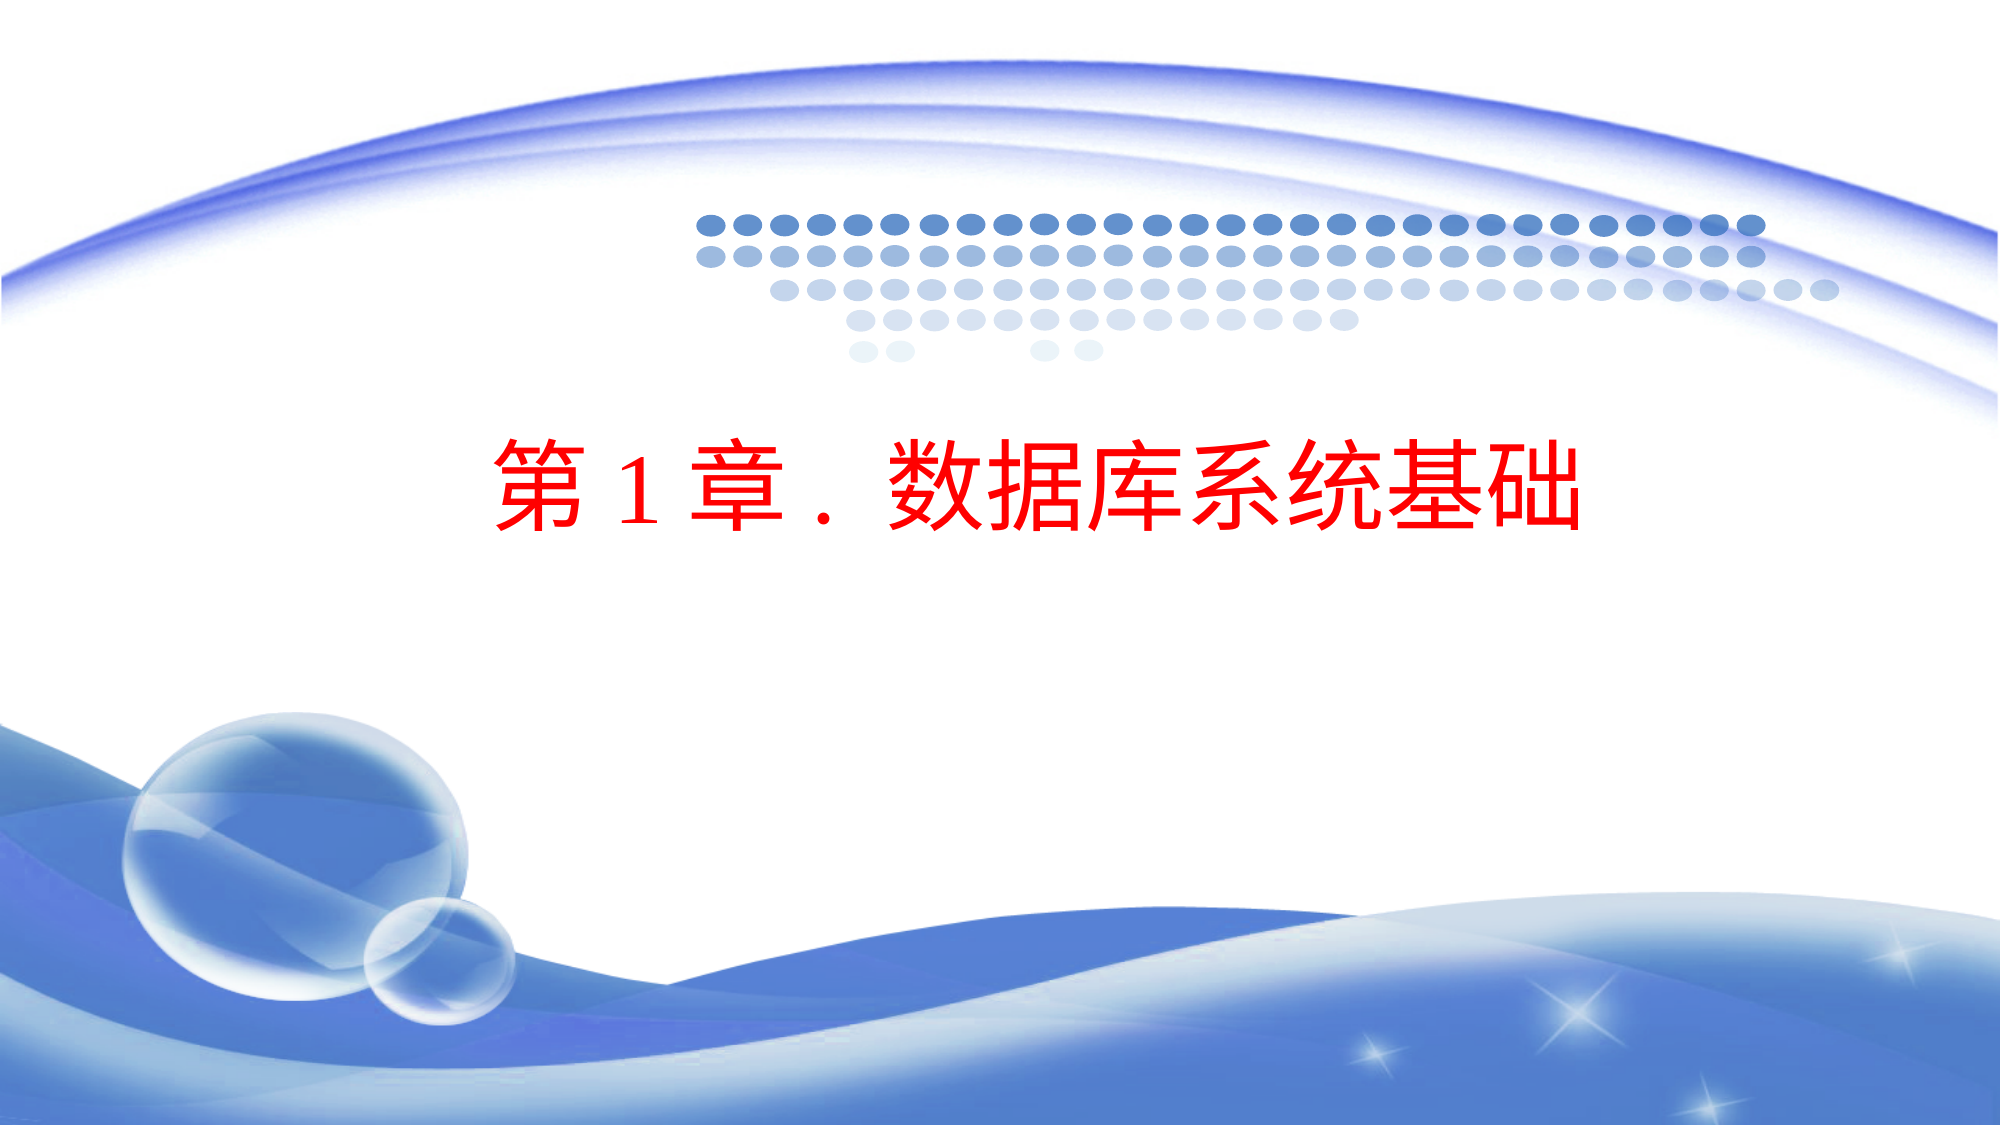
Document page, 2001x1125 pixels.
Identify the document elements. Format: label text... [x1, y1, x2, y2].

picture [0, 712, 2000, 1125]
text_box 第1章. 数据库系统基础 [317, 418, 1759, 550]
picture [0, 0, 2000, 442]
